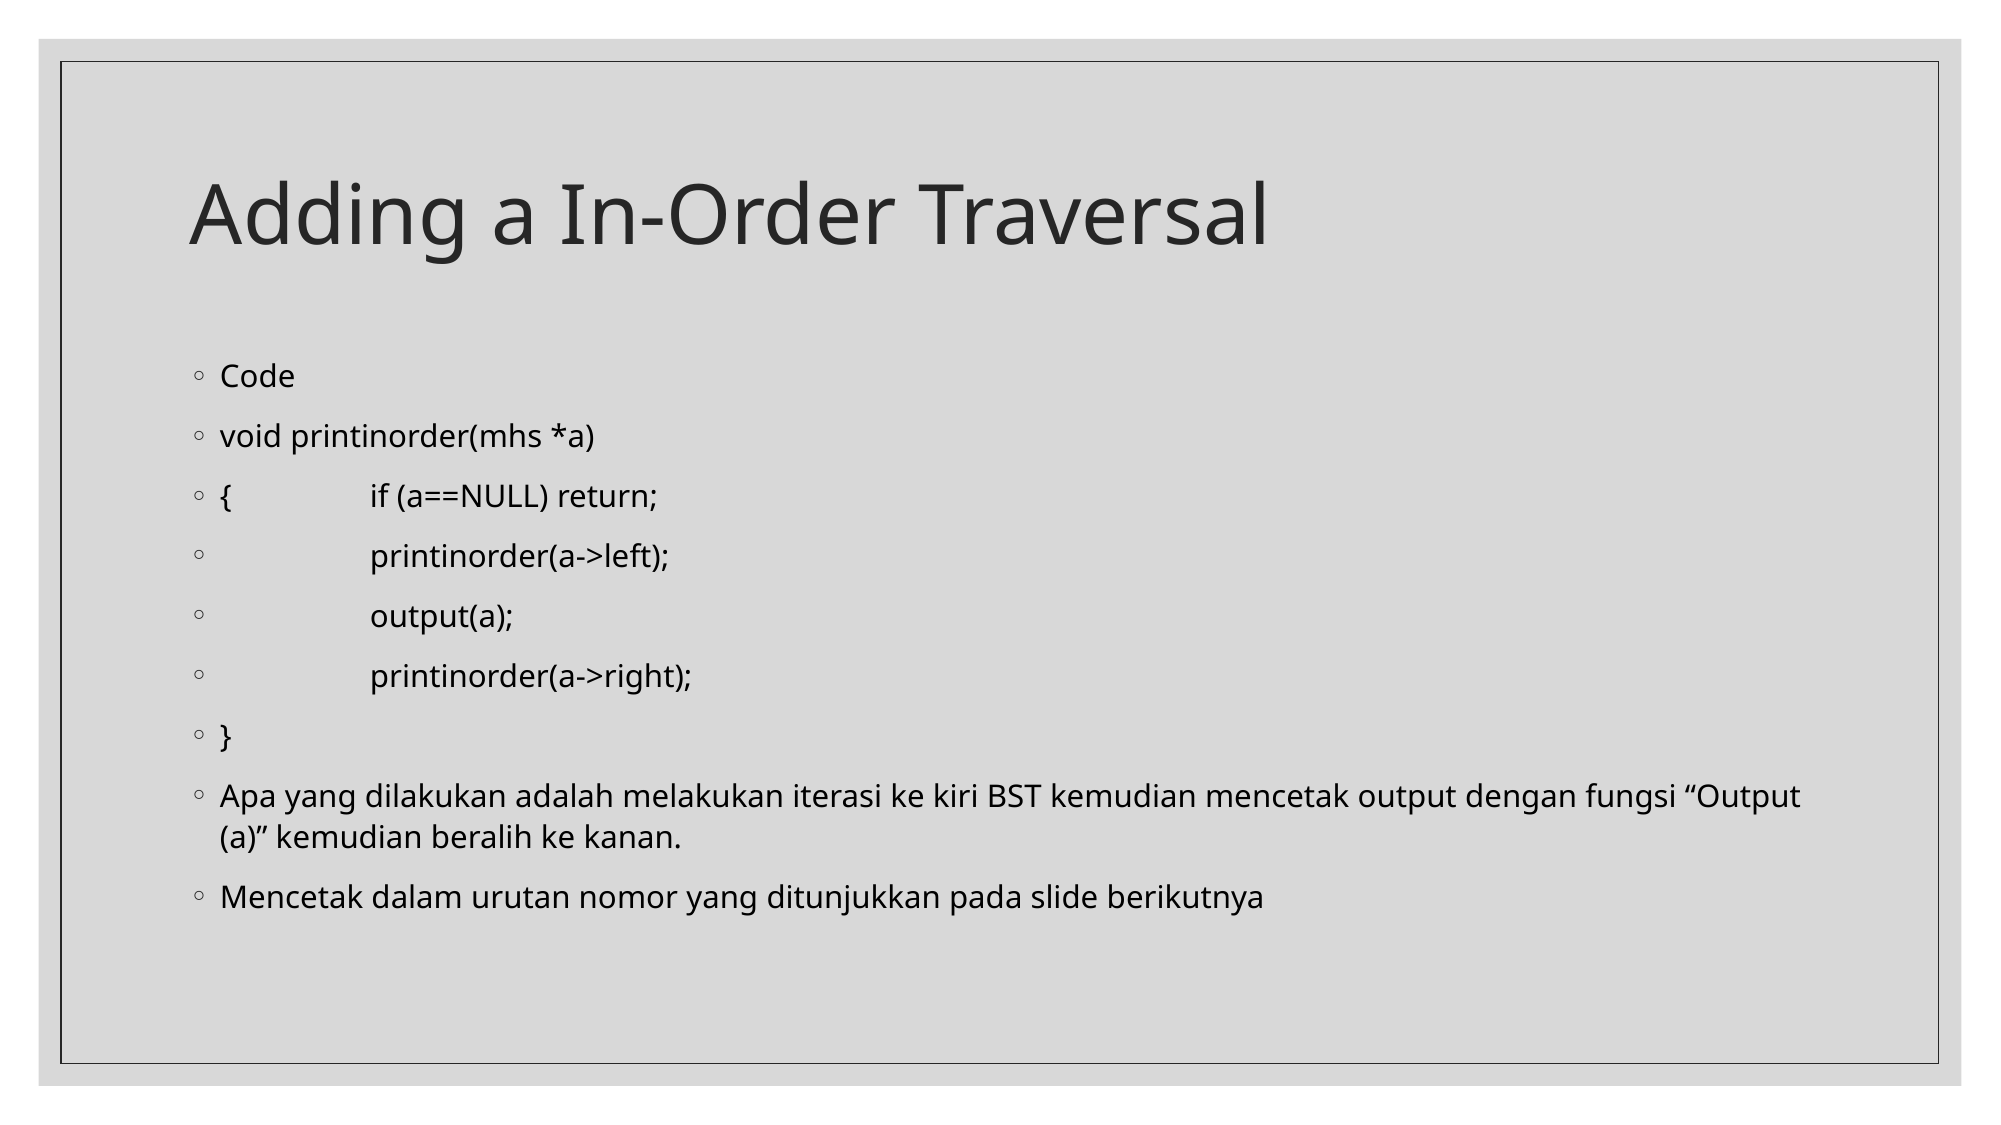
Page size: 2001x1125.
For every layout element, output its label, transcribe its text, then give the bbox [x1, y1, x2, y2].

list Code void printinorder(mhs *a) { if (a==NULL) return; printinorder(a->left); output(a); printinorder(a->right); } Apa yang dilakukan adalah melakukan iterasi ke kiri BST kemudian mencetak output dengan fungsi “Output (a)” kemudian beralih ke kanan. Mencetak dalam urutan nomor yang ditunjukkan pada slide berikutnya [174, 345, 1825, 977]
title Adding a In-Order Traversal [174, 105, 1825, 331]
